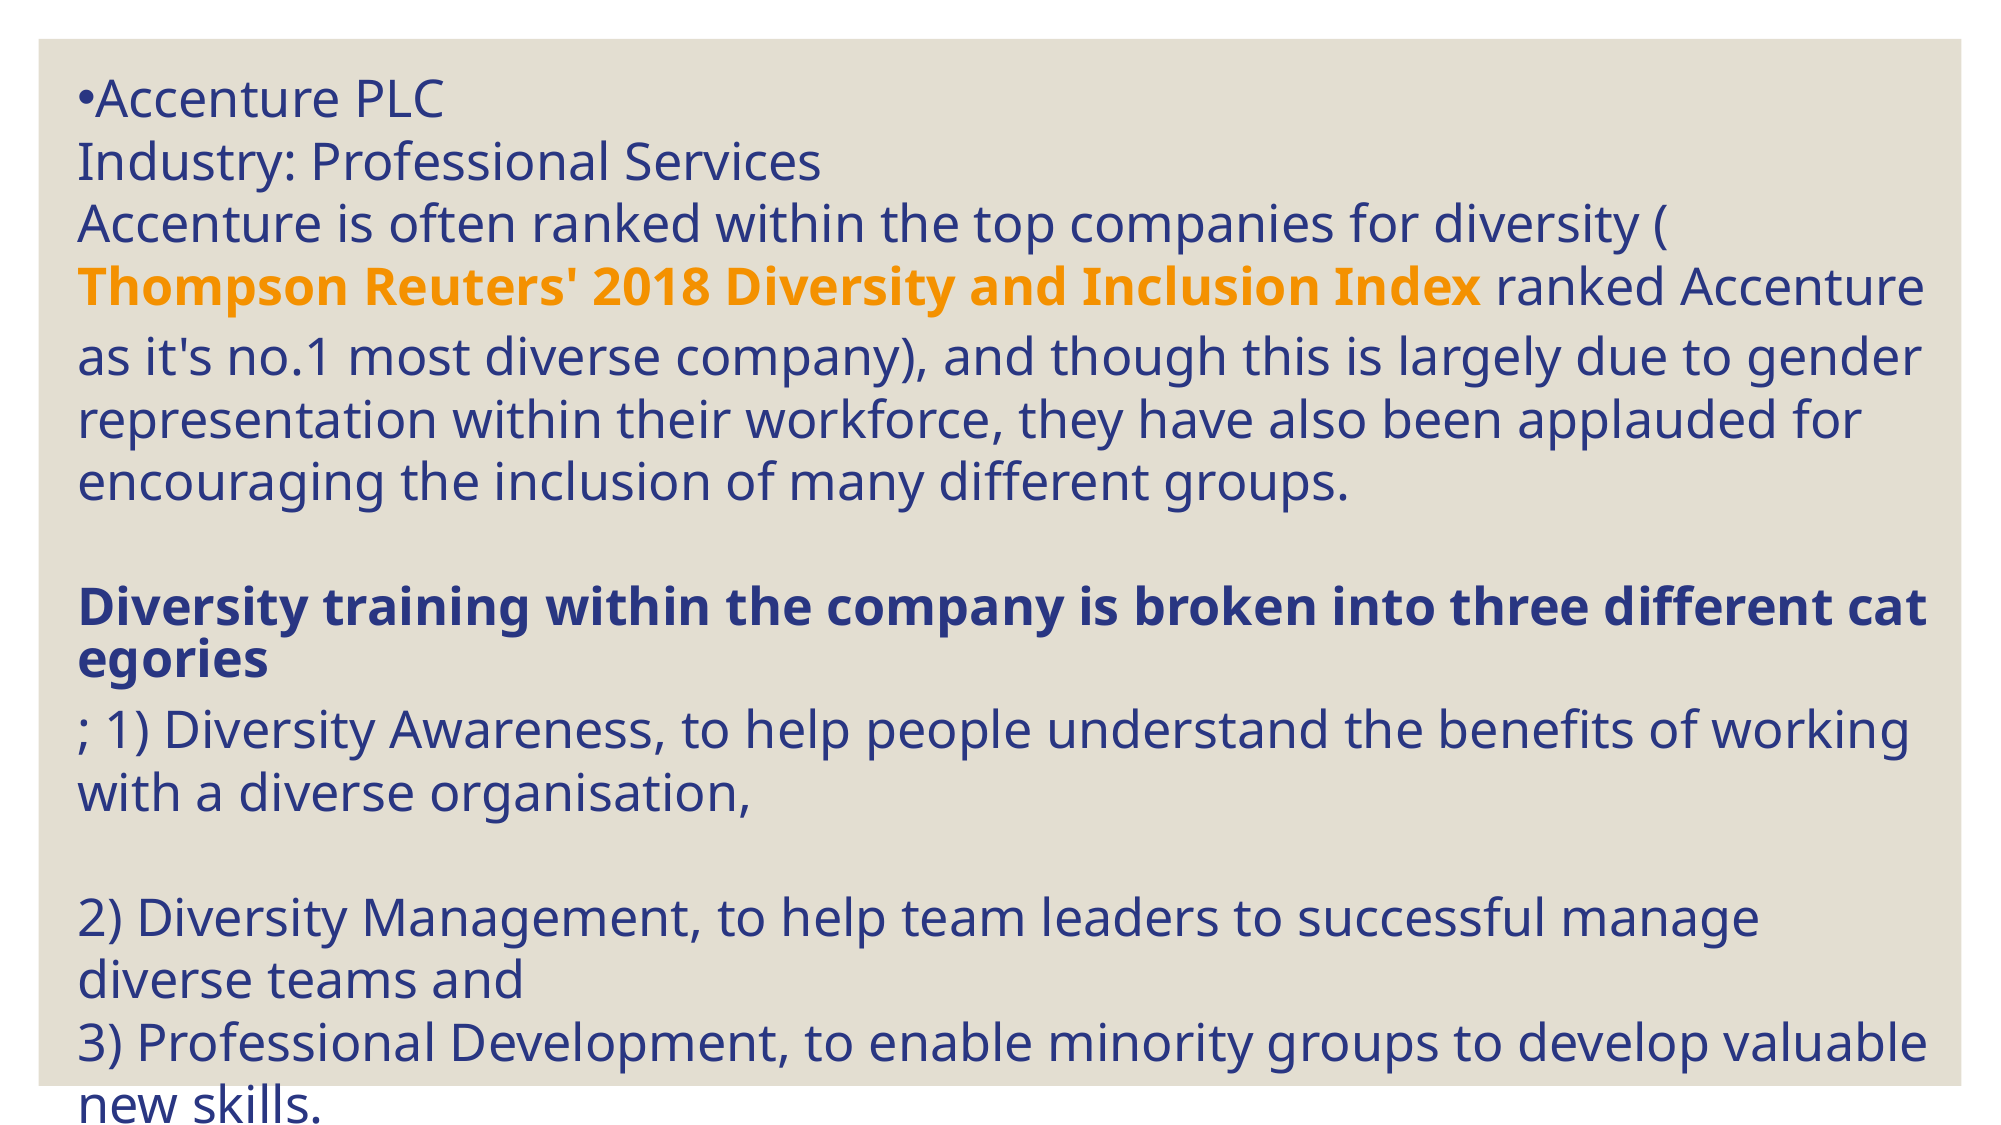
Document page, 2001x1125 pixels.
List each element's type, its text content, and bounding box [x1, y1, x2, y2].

text_box Accenture PLC Industry: Professional Services Accenture is often ranked within the top companies for diversity (Thompson Reuters' 2018 Diversity and Inclusion Index ranked Accenture as it's no.1 most diverse company), and though this is largely due to gender representation within their workforce, they have also been applauded for encouraging the inclusion of many different groups. Diversity training within the company is broken into three different categories; 1) Diversity Awareness, to help people understand the benefits of working with a diverse organisation, 2) Diversity Management, to help team leaders to successful manage diverse teams and 3) Professional Development, to enable minority groups to develop valuable new skills. [62, 58, 1946, 1090]
